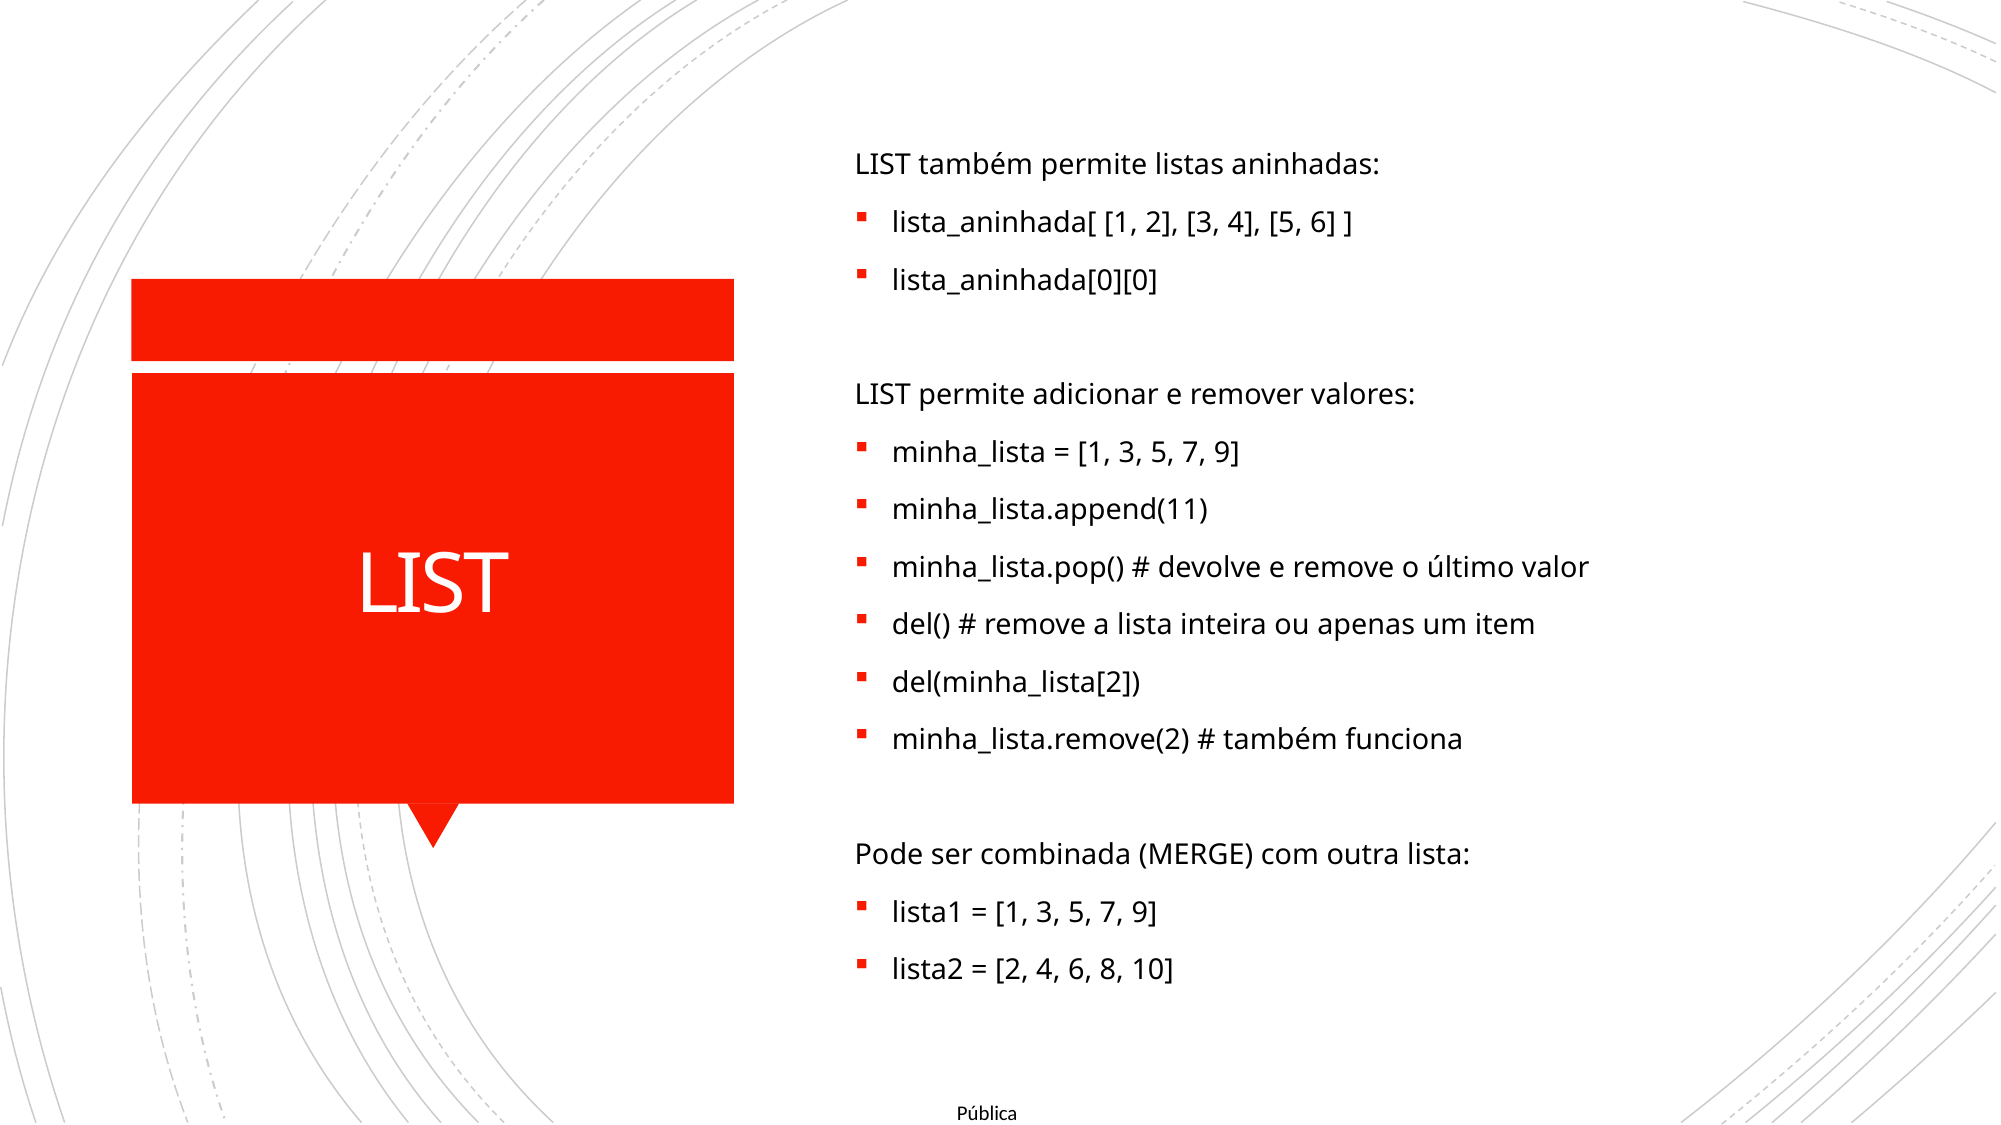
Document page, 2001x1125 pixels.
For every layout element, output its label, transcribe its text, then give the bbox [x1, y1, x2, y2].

title LIST [145, 385, 720, 789]
list LIST também permite listas aninhadas: lista_aninhada[ [1, 2], [3, 4], [5, 6] ] lista_aninhada[0][0] LIST permite adicionar e remover valores: minha_lista = [1, 3, 5, 7, 9] minha_lista.append(11) minha_lista.pop() # devolve e remove o último valor del() # remove a lista inteira ou apenas um item del(minha_lista[2]) minha_lista.remove(2) # também funciona Pode ser combinada (MERGE) com outra lista: lista1 = [1, 3, 5, 7, 9] lista2 = [2, 4, 6, 8, 10] [839, 131, 1871, 993]
